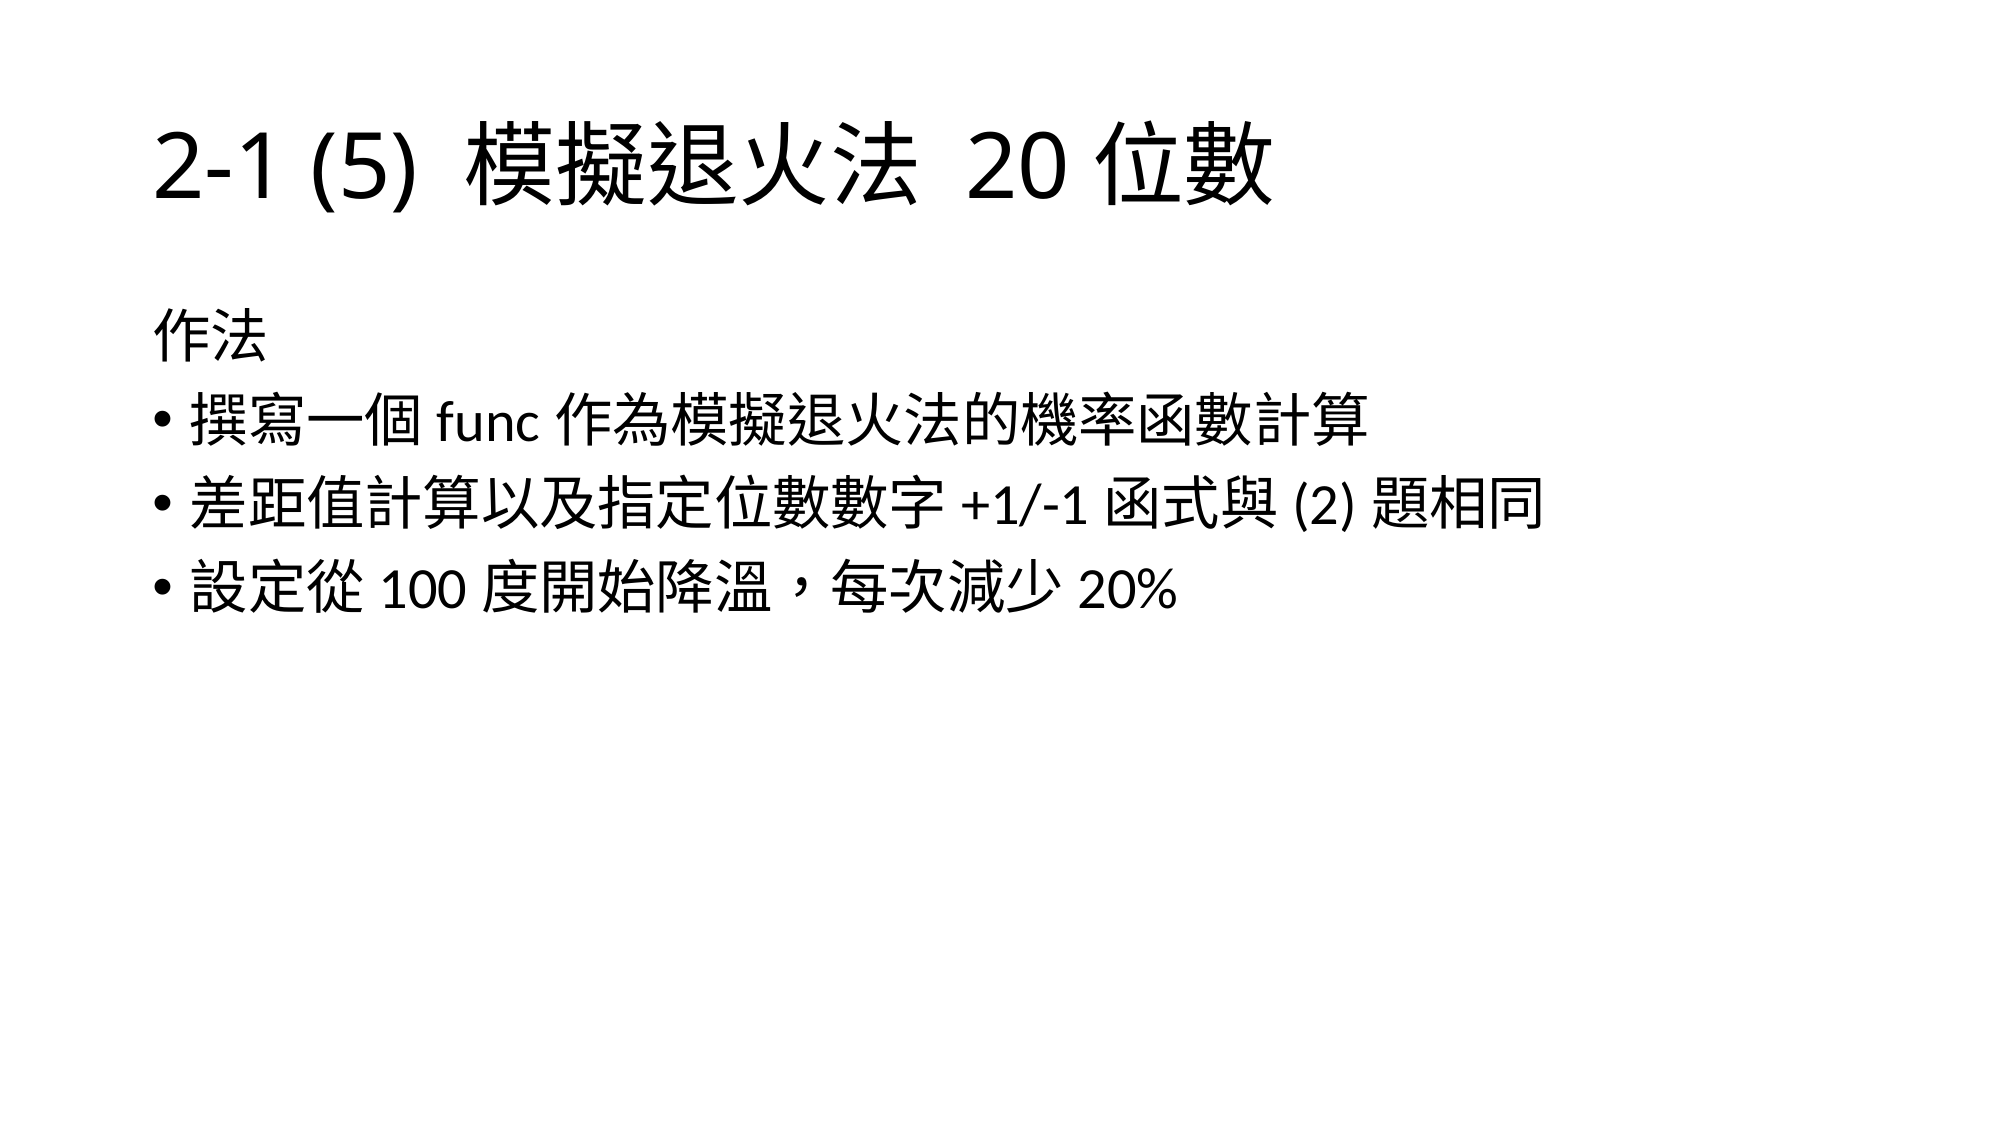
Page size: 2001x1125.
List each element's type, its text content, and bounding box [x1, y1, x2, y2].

title 2-1 (5) 模擬退火法 20位數 [137, 59, 1863, 278]
list 作法 撰寫一個func作為模擬退火法的機率函數計算 差距值計算以及指定位數數字+1/-1函式與(2)題相同 設定從100度開始降溫，每次減少20% [137, 299, 1863, 1014]
